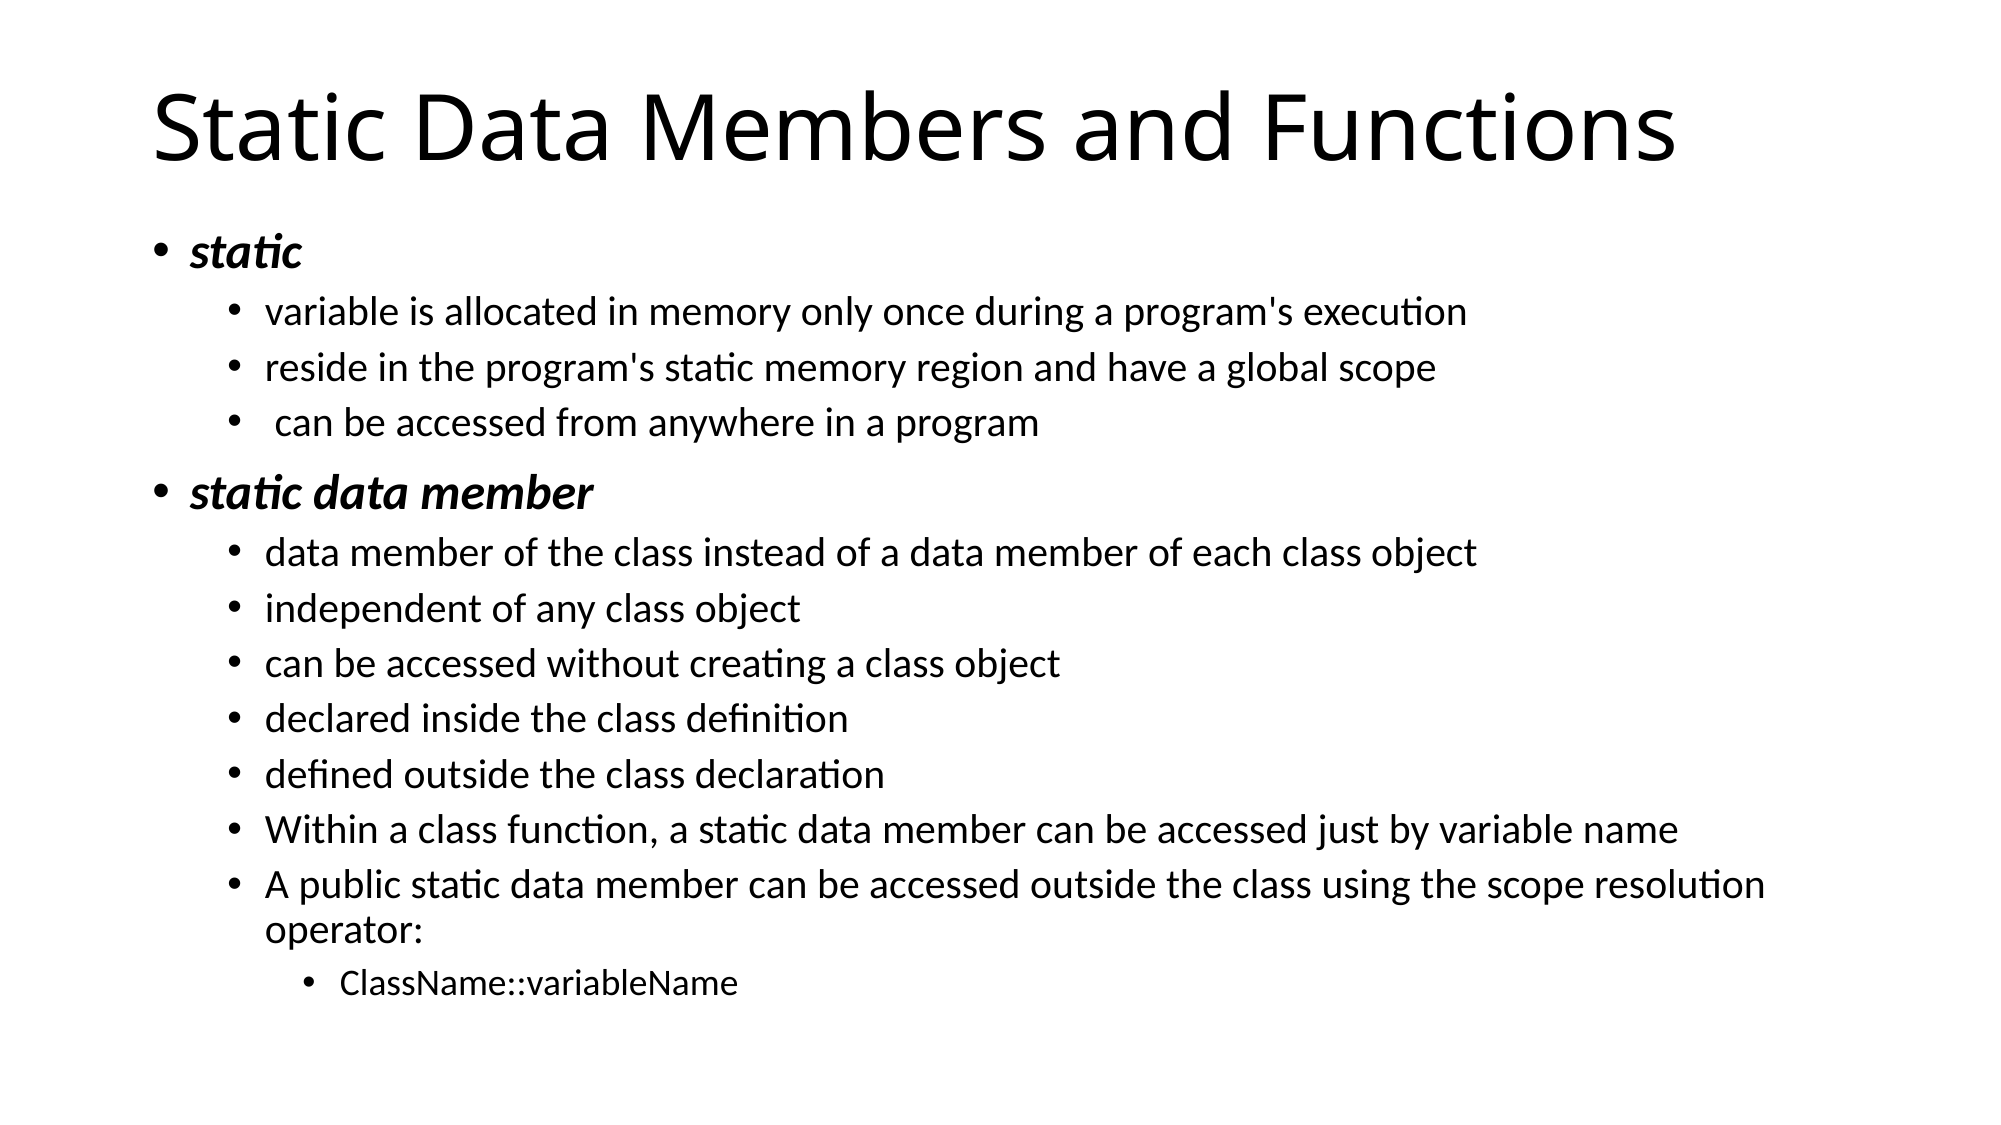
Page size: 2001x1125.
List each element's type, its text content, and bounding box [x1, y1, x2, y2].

title Static Data Members and Functions [137, 59, 1863, 203]
list static variable is allocated in memory only once during a program's execution reside in the program's static memory region and have a global scope can be accessed from anywhere in a program static data member data member of the class instead of a data member of each class object independent of any class object can be accessed without creating a class object declared inside the class definition defined outside the class declaration Within a class function, a static data member can be accessed just by variable name A public static data member can be accessed outside the class using the scope resolution operator: ClassName::variableName [137, 217, 1863, 1014]
